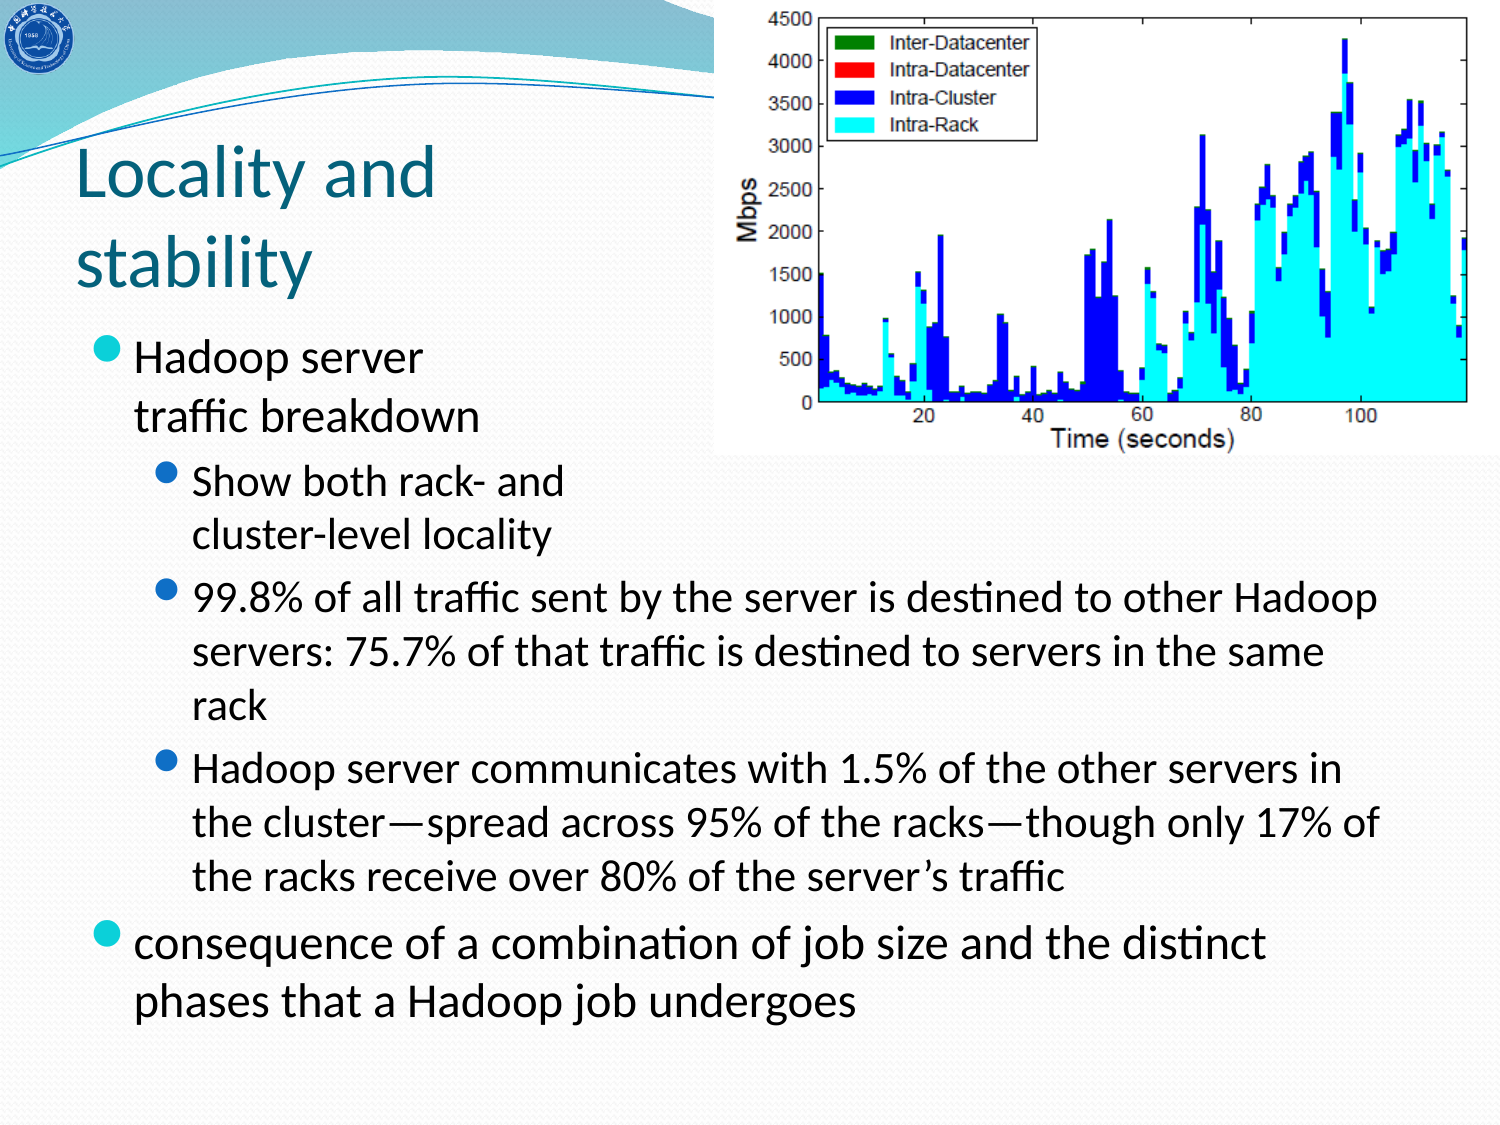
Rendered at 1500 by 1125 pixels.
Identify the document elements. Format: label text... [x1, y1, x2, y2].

title Locality and stability [75, 115, 707, 303]
list Hadoop server traffic breakdown Show both rack- and cluster-level locality 99.8% of all traffic sent by the server is destined to other Hadoop servers: 75.7% of that traffic is destined to servers in the same rack Hadoop server communicates with 1.5% of the other servers in the cluster—spread across 95% of the racks—though only 17% of the racks receive over 80% of the server’s traffic consequence of a combination of job size and the distinct phases that a Hadoop job undergoes [75, 317, 1425, 1038]
picture [0, 0, 77, 77]
picture [714, 0, 1500, 455]
